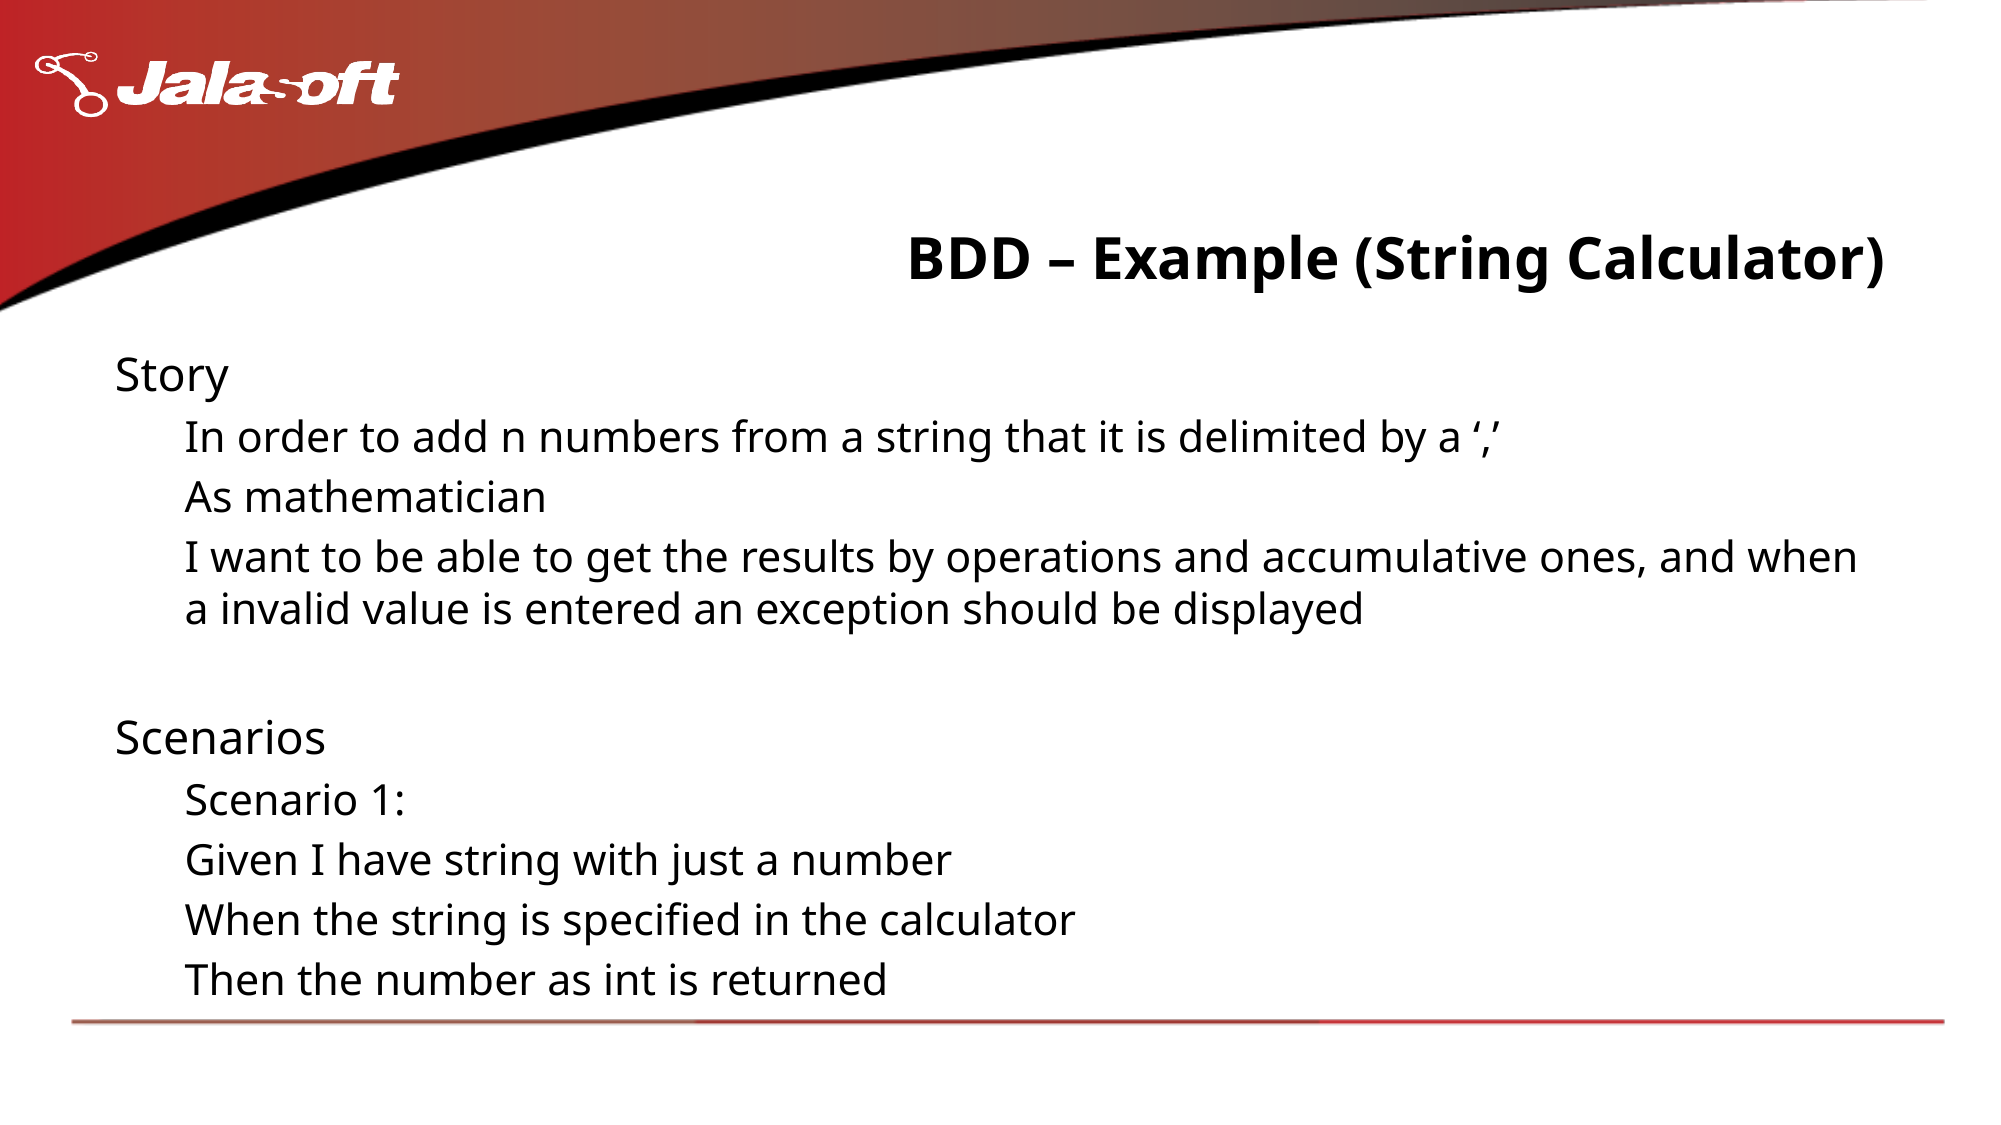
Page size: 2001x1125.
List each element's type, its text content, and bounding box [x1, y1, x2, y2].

picture [0, 0, 2000, 1125]
list Story In order to add n numbers from a string that it is delimited by a ‘,’ As mathematician I want to be able to get the results by operations and accumulative ones, and when a invalid value is entered an exception should be displayed Scenarios Scenario 1: Given I have string with just a number When the string is specified in the calculator Then the number as int is returned [99, 337, 1900, 1013]
title BDD – Example (String Calculator) [433, 187, 1900, 325]
